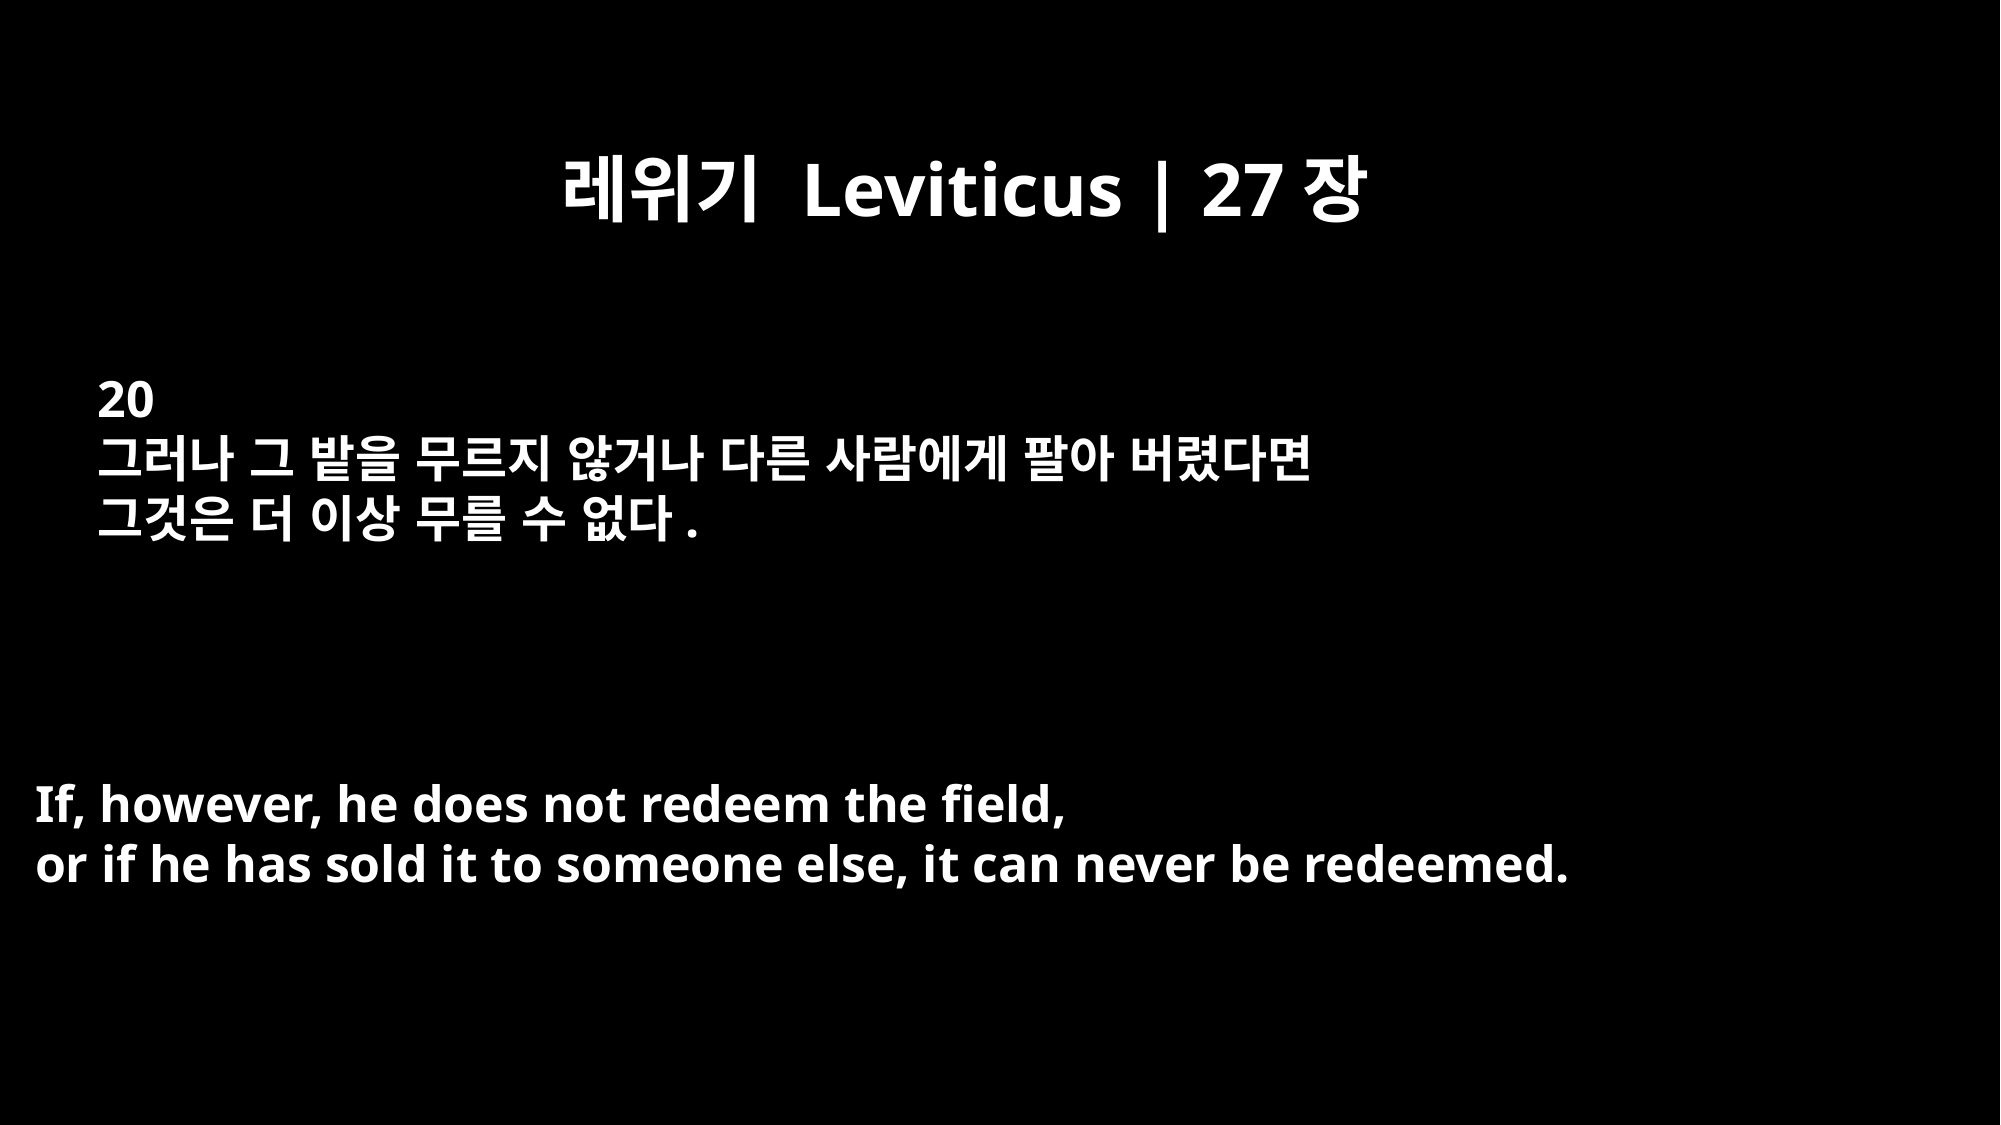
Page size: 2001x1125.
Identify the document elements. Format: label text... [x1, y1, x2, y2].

text_box 레위기 Leviticus | 27장 [546, 136, 1386, 239]
text_box If, however, he does not redeem the field, or if he has sold it to someone else, it can never be redeemed. [20, 764, 1586, 900]
text_box 20 그러나 그 밭을 무르지 않거나 다른 사람에게 팔아 버렸다면 그것은 더 이상 무를 수 없다. [83, 359, 1343, 555]
